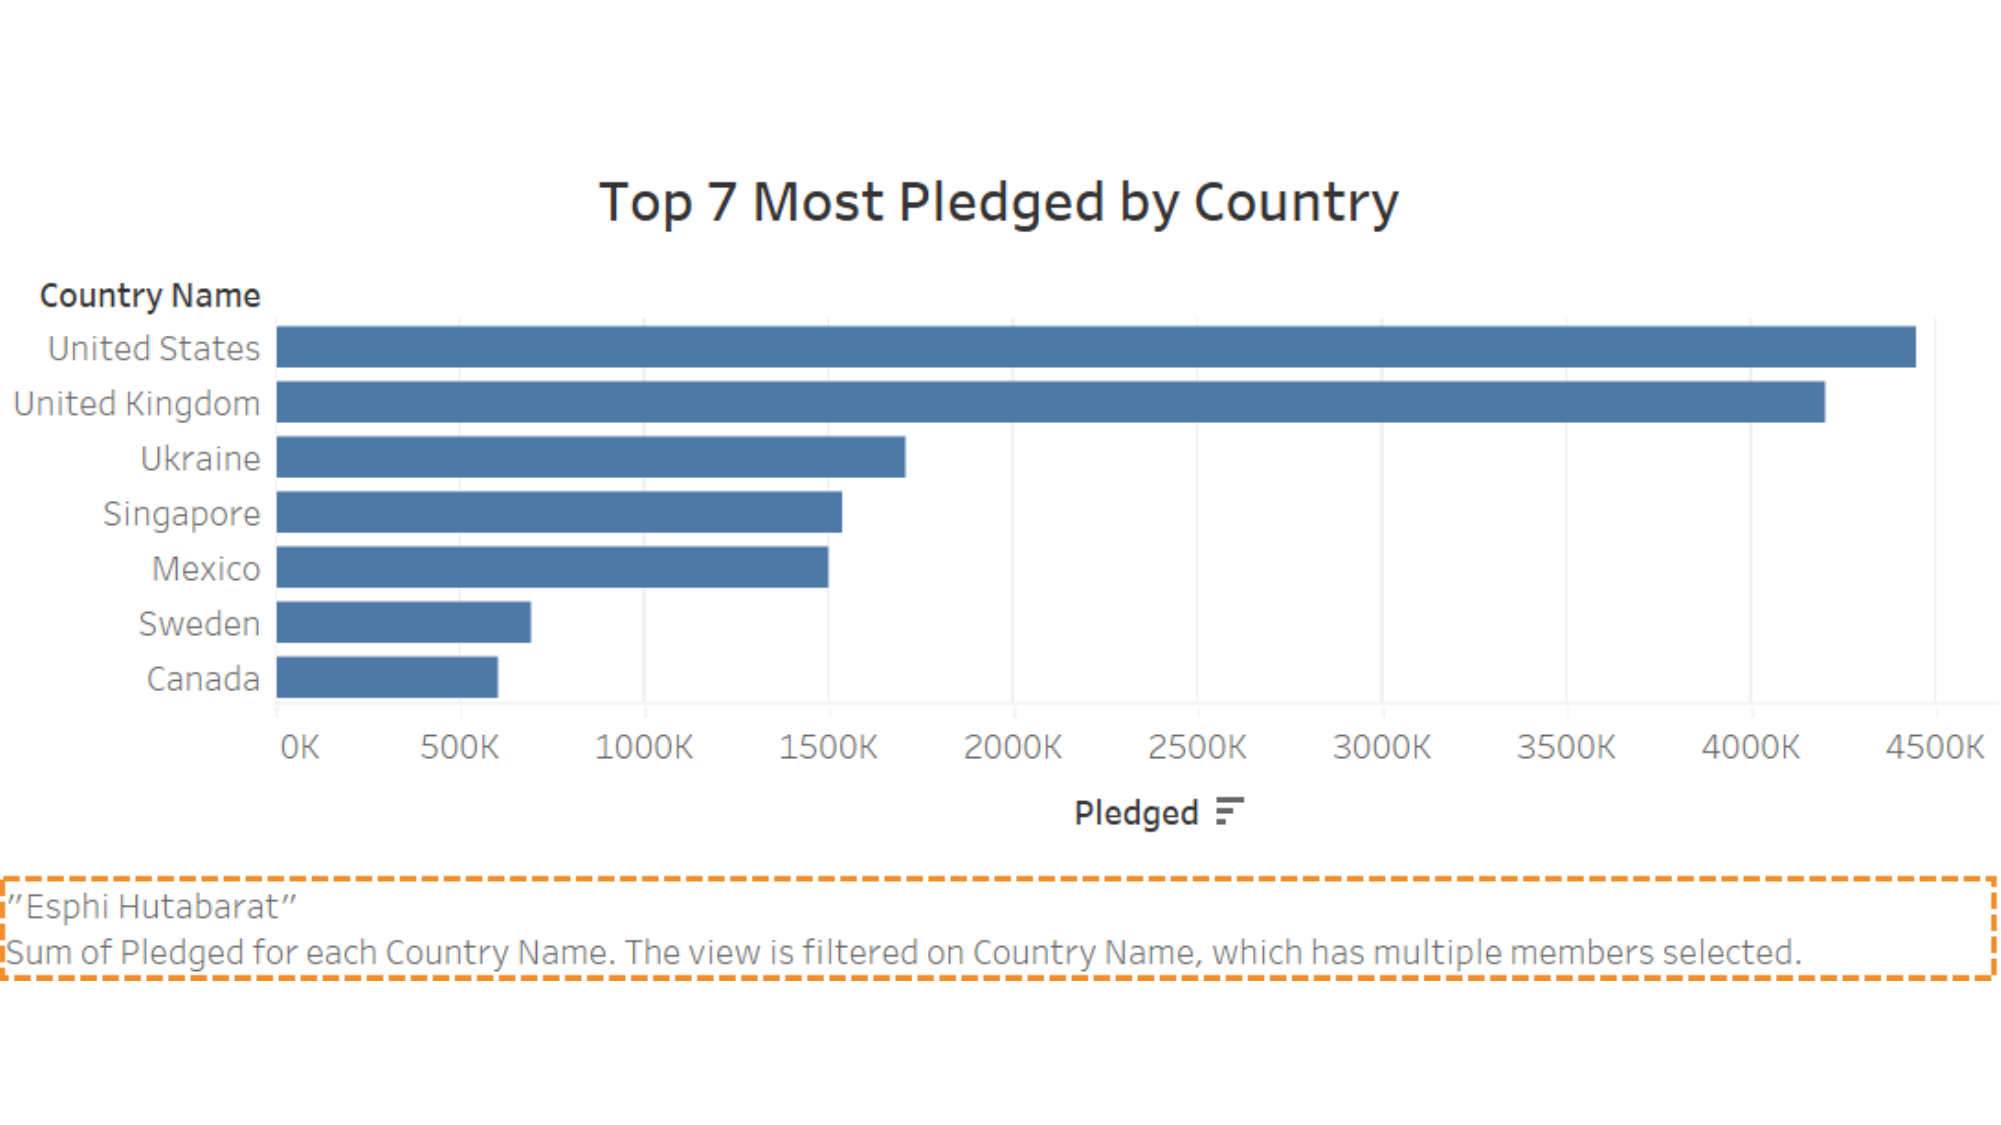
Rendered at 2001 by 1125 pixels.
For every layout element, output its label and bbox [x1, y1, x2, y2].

picture [0, 144, 1999, 981]
